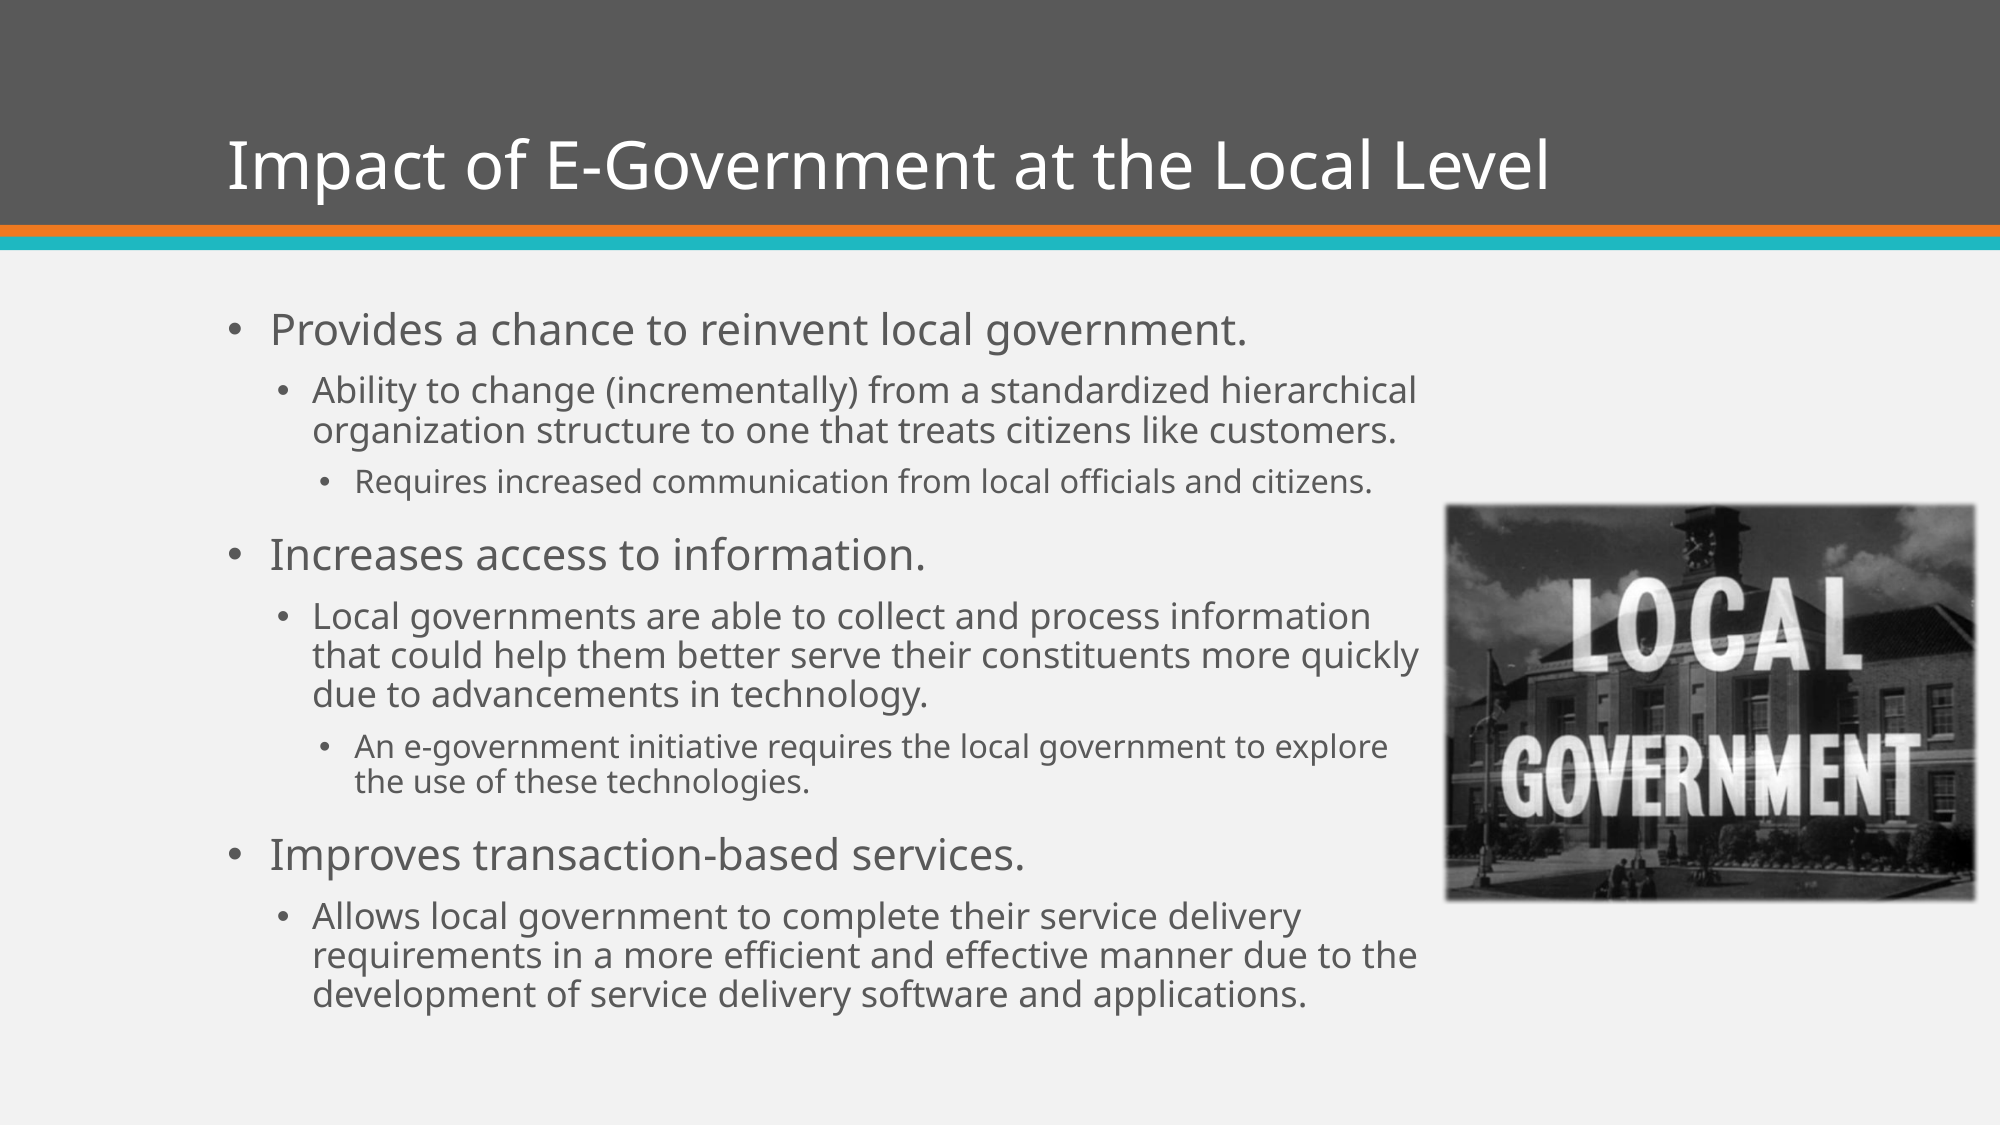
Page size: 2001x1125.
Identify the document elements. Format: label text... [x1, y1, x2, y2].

title Impact of E-Government at the Local Level [212, 41, 1788, 212]
list Provides a chance to reinvent local government. Ability to change (incrementally) from a standardized hierarchical organization structure to one that treats citizens like customers. Requires increased communication from local officials and citizens. Increases access to information. Local governments are able to collect and process information that could help them better serve their constituents more quickly due to advancements in technology. An e-government initiative requires the local government to explore the use of these technologies. Improves transaction-based services. Allows local government to complete their service delivery requirements in a more efficient and effective manner due to the development of service delivery software and applications. [212, 299, 1442, 1068]
picture [1441, 500, 1980, 904]
